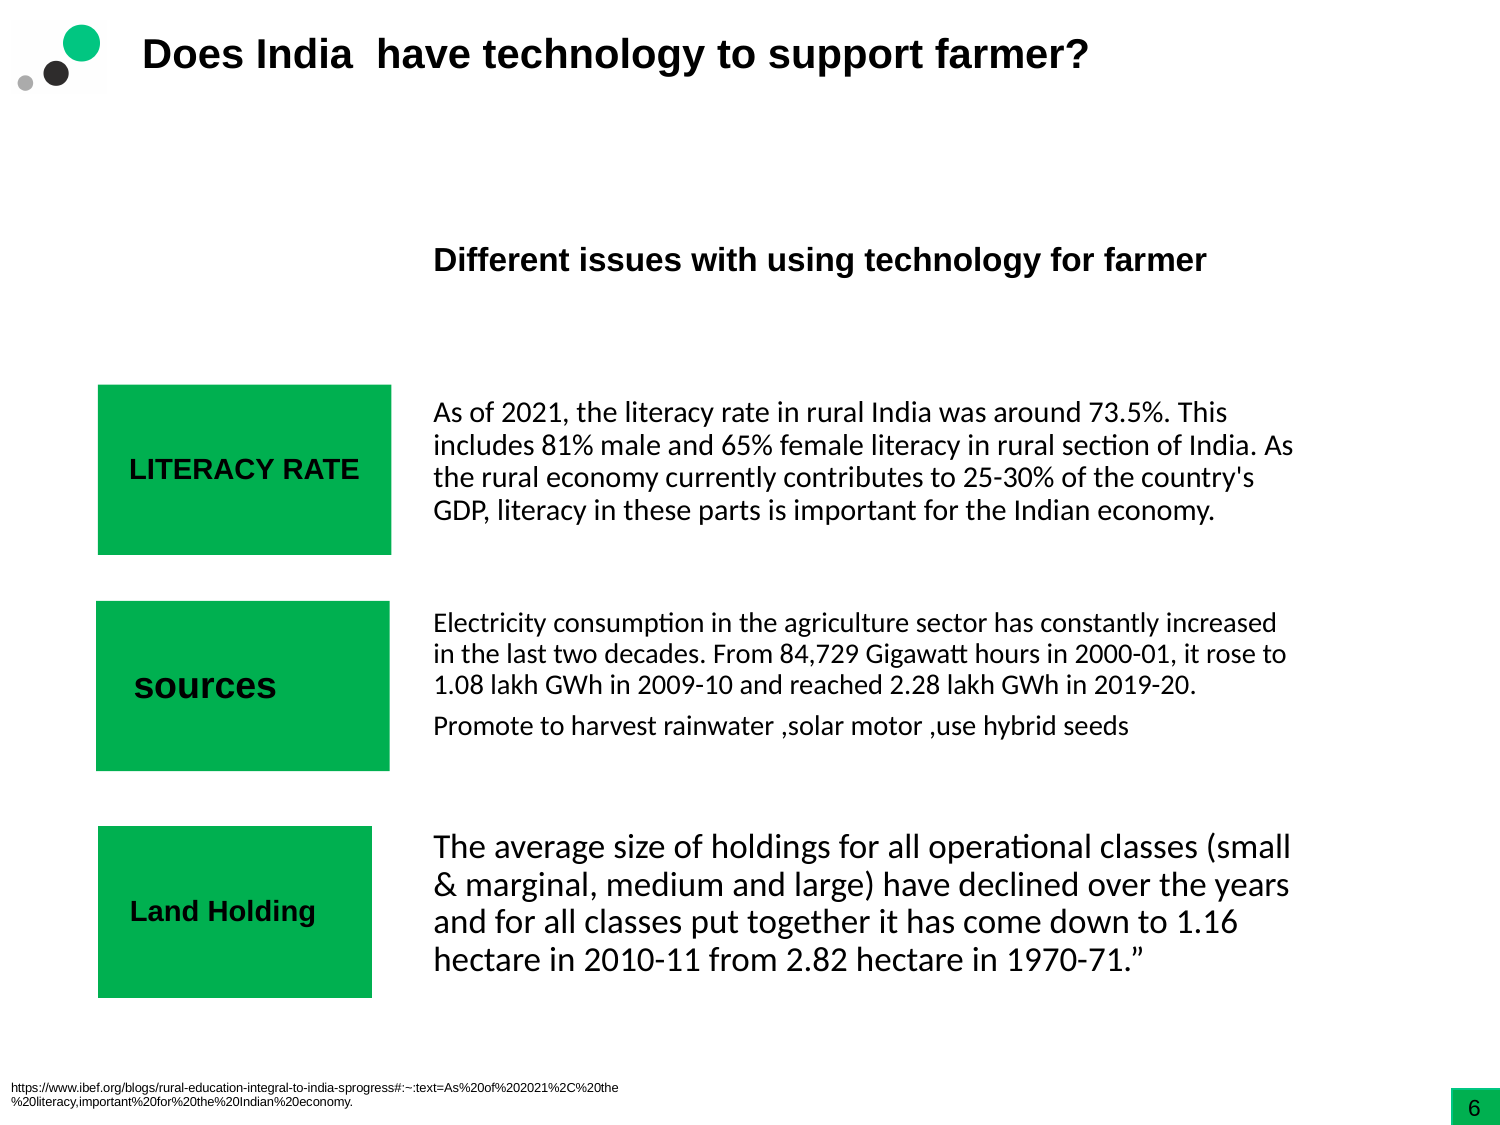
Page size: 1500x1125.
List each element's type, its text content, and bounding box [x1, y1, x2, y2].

list sources [95, 600, 391, 772]
title Does India have technology to support farmer? [126, 24, 1452, 190]
picture [11, 20, 107, 94]
list Electricity consumption in the agriculture sector has constantly increased in the last two decades. From 84,729 Gigawatt hours in 2000-01, it rose to 1.08 lakh GWh in 2009-10 and reached 2.28 lakh GWh in 2019-20. Promote to harvest rainwater ,solar motor ,use hybrid seeds [425, 600, 1313, 772]
list LITERACY RATE [97, 384, 392, 556]
list Land Holding [98, 826, 372, 998]
text_box 9 [1452, 1088, 1500, 1125]
list As of 2021, the literacy rate in rural India was around 73.5%. This includes 81% male and 65% female literacy in rural section of India. As the rural economy currently contributes to 25-30% of the country's GDP, literacy in these parts is important for the Indian economy. [425, 388, 1313, 560]
list Different issues with using technology for farmer [425, 234, 1283, 291]
list https://www.ibef.org/blogs/rural-education-integral-to-india-sprogress#:~:text=As%20of%202021%2C%20the%20literacy,important%20for%20the%20Indian%20economy. [3, 1073, 640, 1118]
list The average size of holdings for all operational classes (small & marginal, medium and large) have declined over the years and for all classes put together it has come down to 1.16 hectare in 2010-11 from 2.82 hectare in 1970-71.” [425, 820, 1313, 992]
